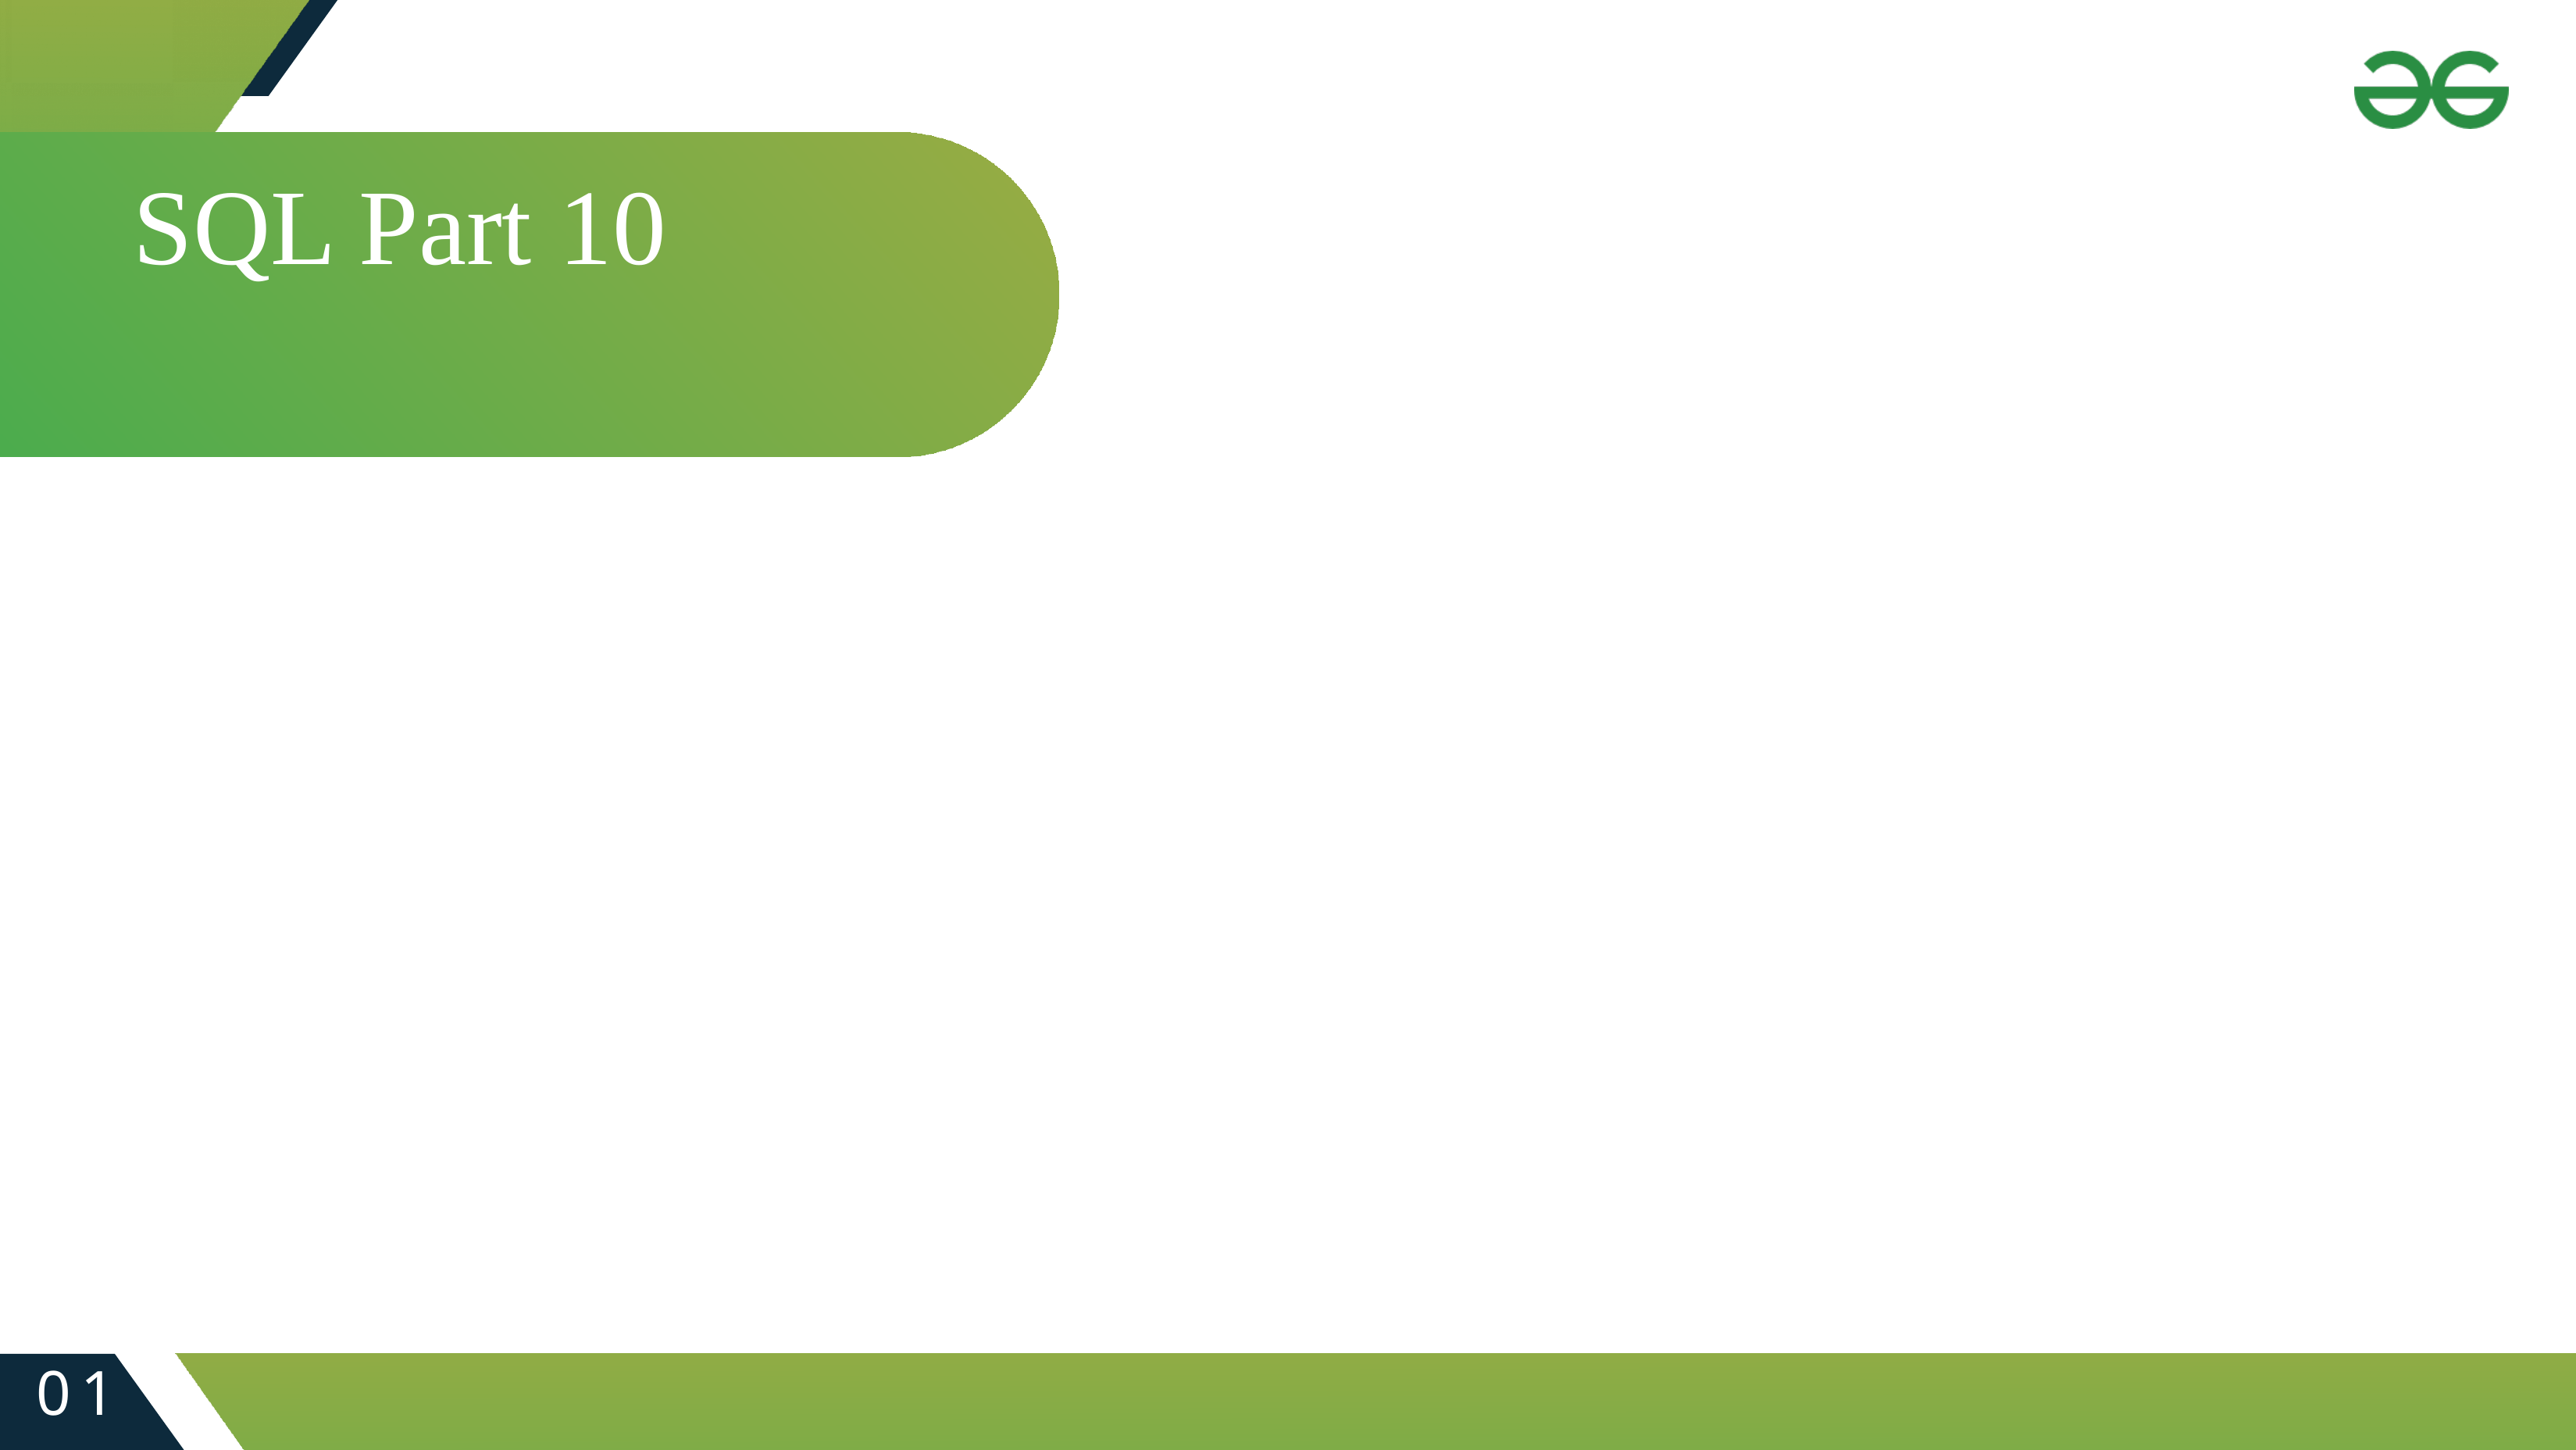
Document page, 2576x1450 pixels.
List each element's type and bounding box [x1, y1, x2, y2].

picture [0, 0, 1060, 458]
text_box [0, 1353, 2576, 1450]
picture [2353, 50, 2509, 130]
